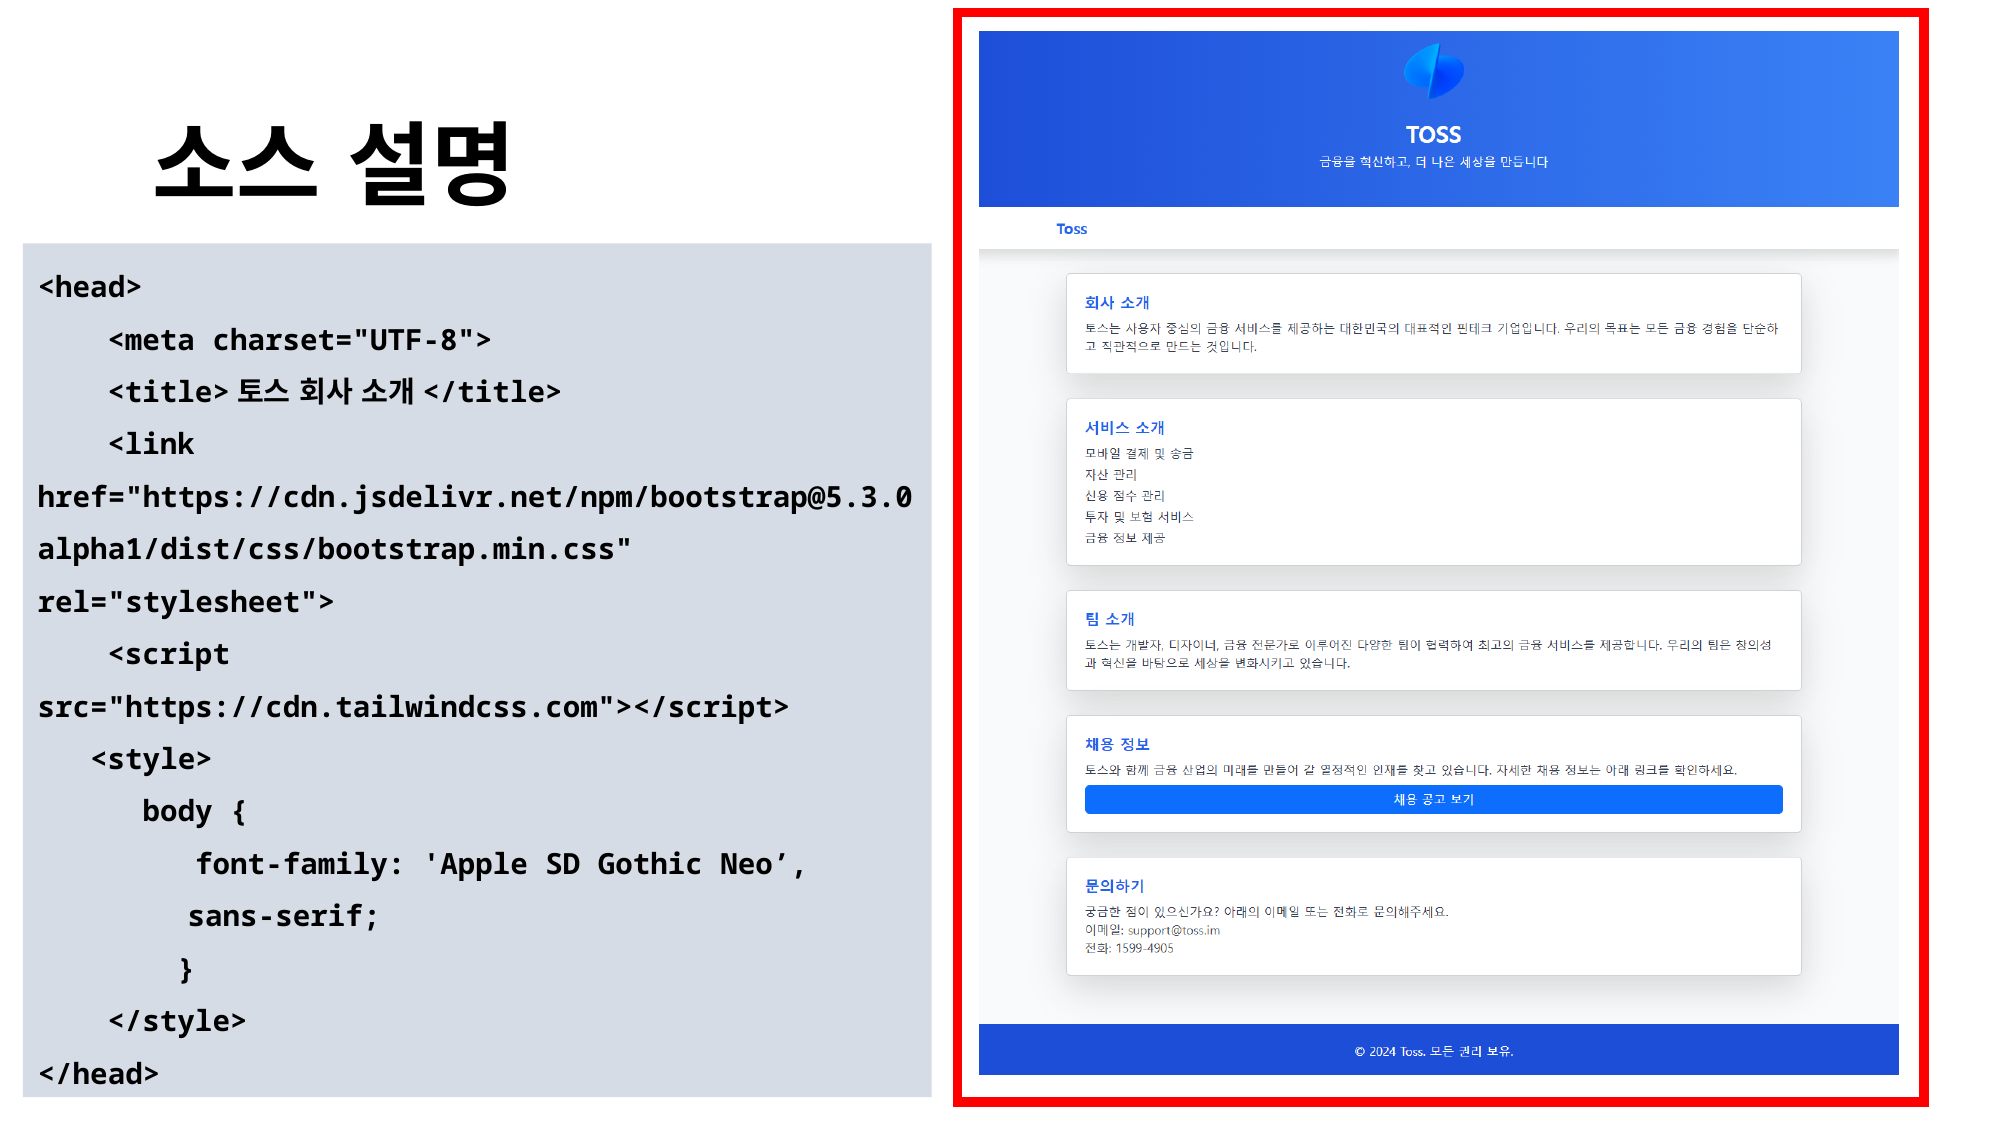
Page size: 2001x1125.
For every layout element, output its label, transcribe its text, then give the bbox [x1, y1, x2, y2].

title 소스 설명 [137, 59, 956, 278]
text_box <head> <meta charset="UTF-8"> <title>토스 회사 소개</title> <link href="https://cdn.jsdelivr.net/npm/bootstrap@5.3.0 alpha1/dist/css/bootstrap.min.css" rel="stylesheet"> <script src="https://cdn.tailwindcss.com"></script> <style> body { font-family: 'Apple SD Gothic Neo’, sans-serif; } </style> </head> [22, 243, 932, 1098]
picture [979, 31, 1899, 1075]
text_box [956, 11, 1925, 1103]
